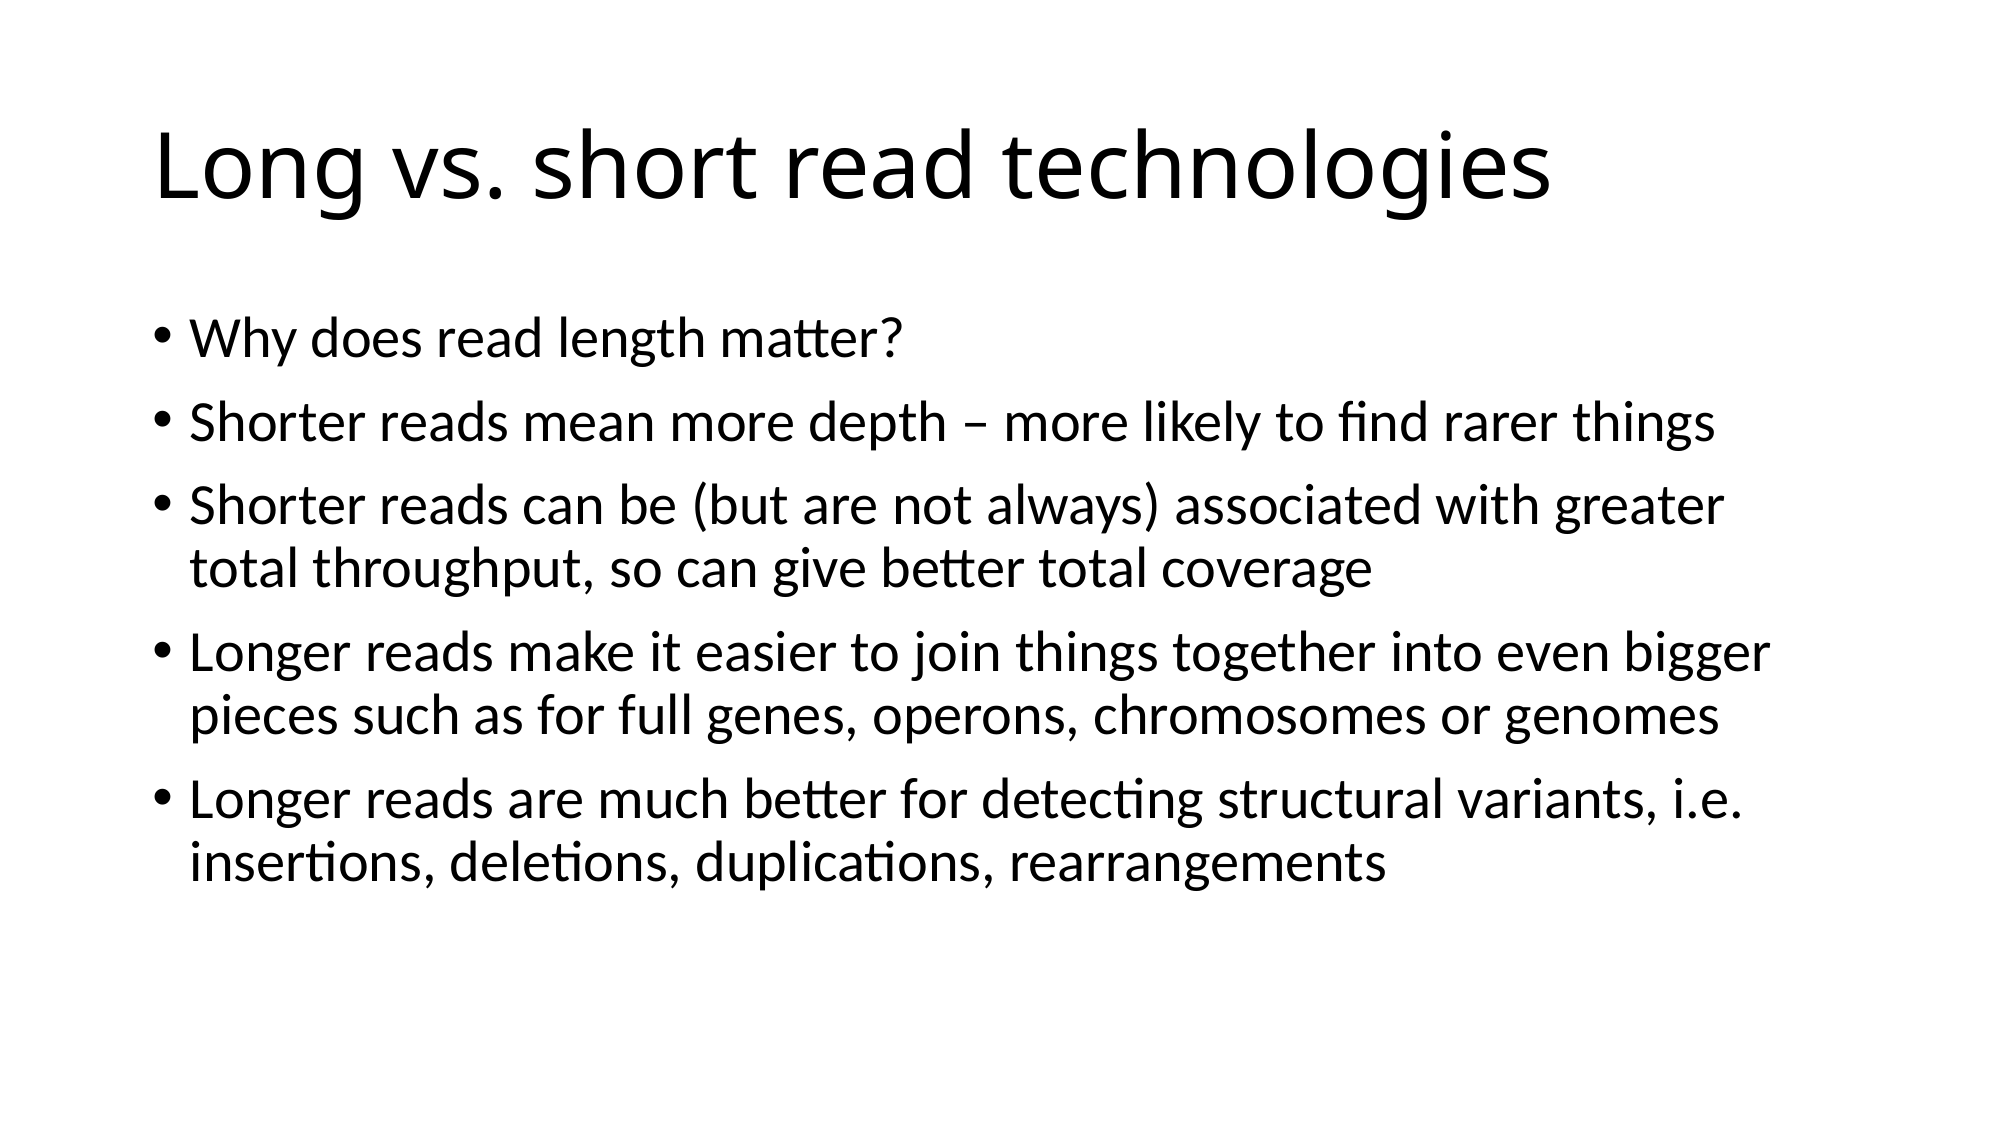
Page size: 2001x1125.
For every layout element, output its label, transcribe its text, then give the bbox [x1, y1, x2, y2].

list Why does read length matter? Shorter reads mean more depth – more likely to find rarer things Shorter reads can be (but are not always) associated with greater total throughput, so can give better total coverage Longer reads make it easier to join things together into even bigger pieces such as for full genes, operons, chromosomes or genomes Longer reads are much better for detecting structural variants, i.e. insertions, deletions, duplications, rearrangements [137, 299, 1863, 1014]
title Long vs. short read technologies [137, 59, 1863, 278]
